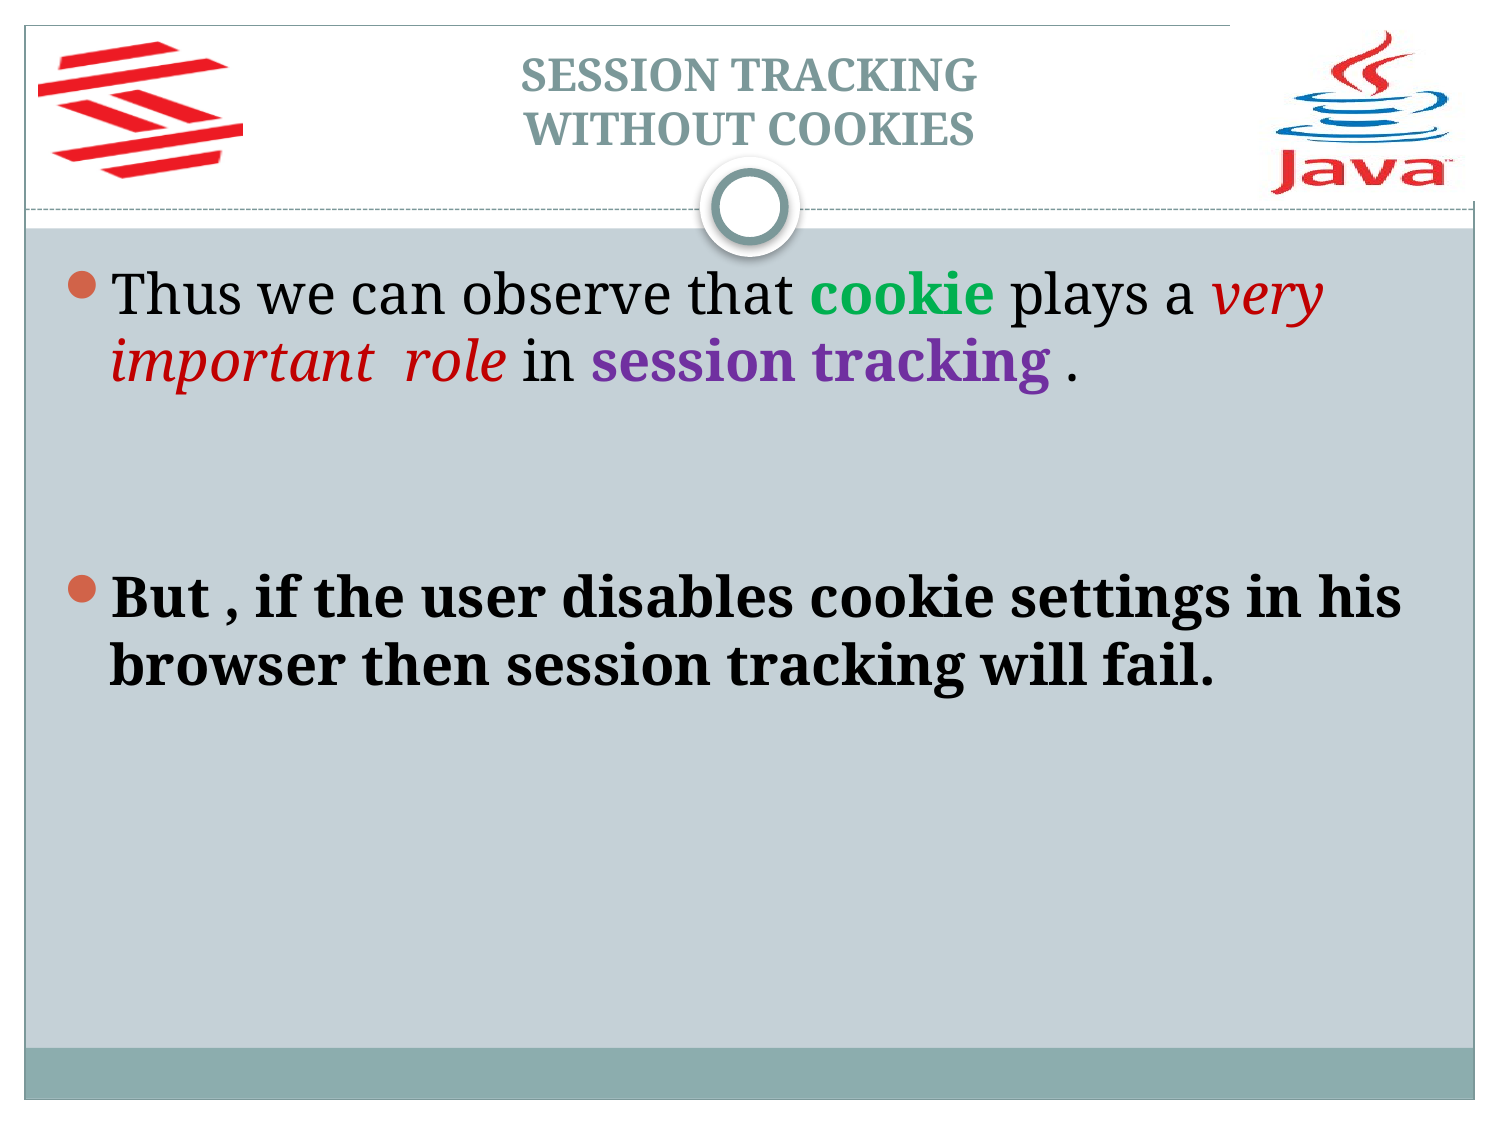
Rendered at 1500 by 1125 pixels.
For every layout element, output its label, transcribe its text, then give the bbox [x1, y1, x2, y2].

picture [1230, 23, 1483, 201]
picture [37, 40, 243, 185]
title SESSION TRACKING WITHOUT COOKIES [237, 37, 1223, 162]
list Thus we can observe that cookie plays a very important role in session tracking . But , if the user disables cookie settings in his browser then session tracking will fail. [49, 250, 1445, 1001]
